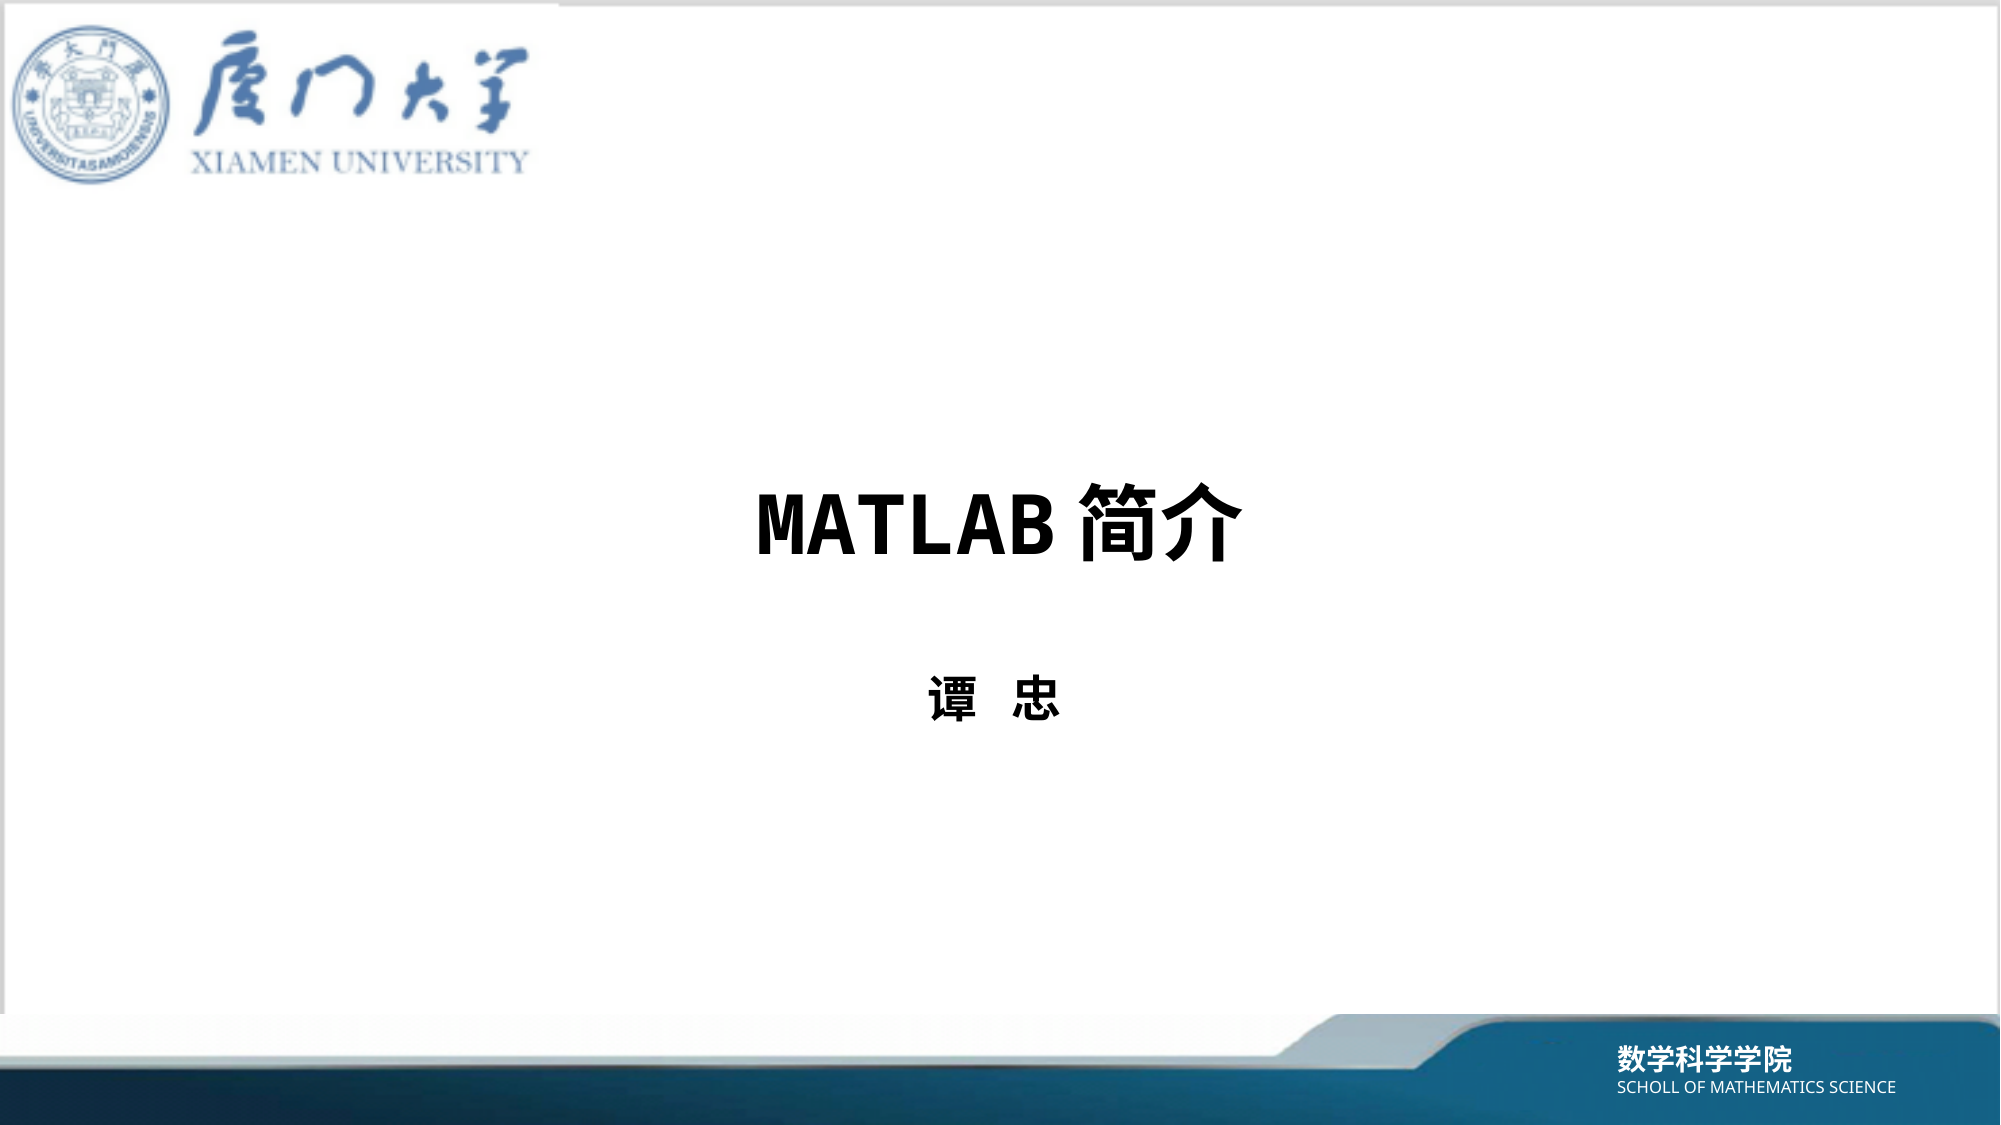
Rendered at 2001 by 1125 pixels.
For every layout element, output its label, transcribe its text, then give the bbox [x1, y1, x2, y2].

subtitle 谭 忠 [296, 667, 1704, 865]
title MATLAB简介 [249, 188, 1750, 580]
text_box C=A^2 [0, 0, 2000, 1014]
picture [0, 1014, 2000, 1125]
